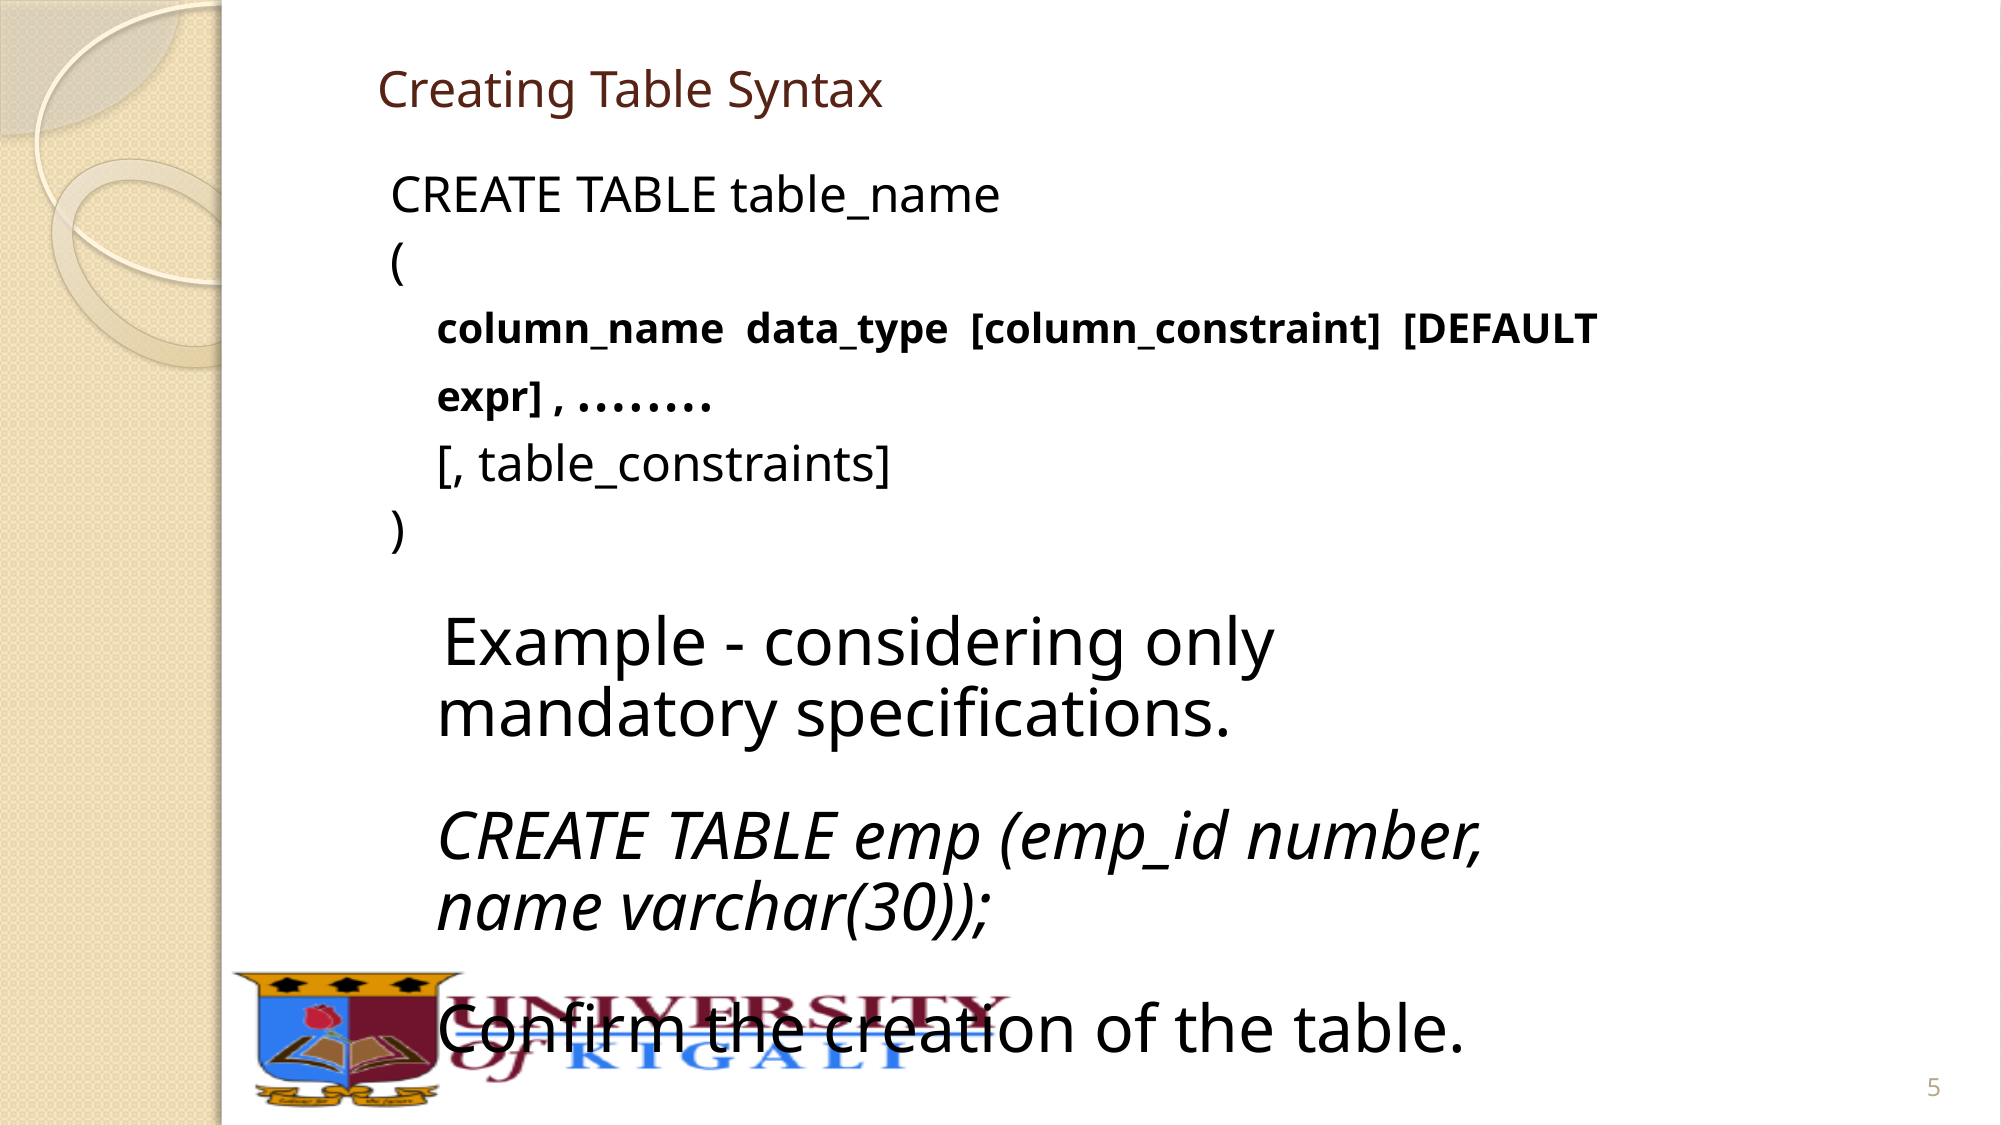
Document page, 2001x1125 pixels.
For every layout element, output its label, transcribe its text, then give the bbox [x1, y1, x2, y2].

slide_number 5 [1883, 1034, 1984, 1113]
list CREATE TABLE table_name ( column_name data_type [column_constraint] [DEFAULT expr] , ….…. [, table_constraints] ) Example - considering only mandatory specifications. CREATE TABLE emp (emp_id number, name varchar(30)); Confirm the creation of the table. [362, 162, 1638, 1075]
title Creating Table Syntax [362, 50, 1638, 125]
